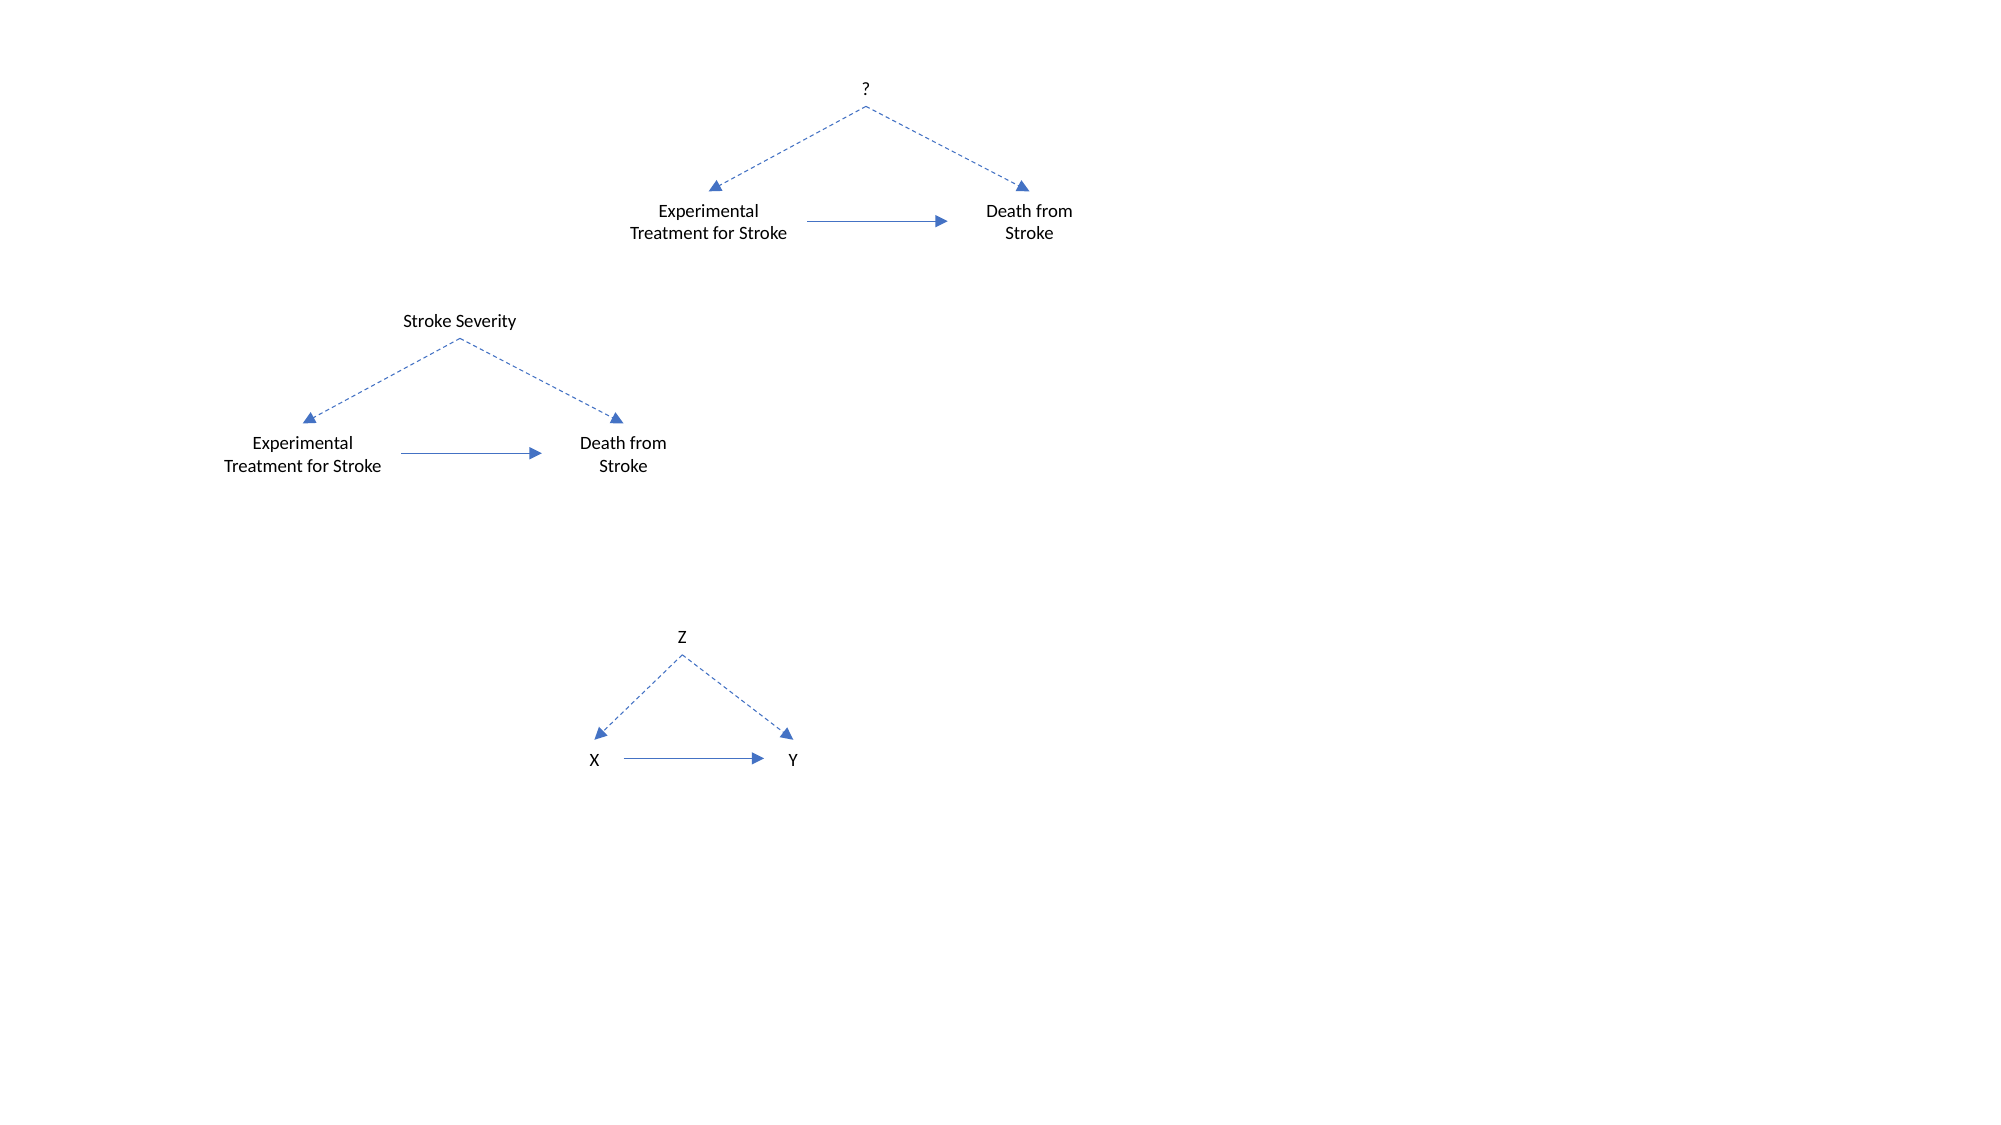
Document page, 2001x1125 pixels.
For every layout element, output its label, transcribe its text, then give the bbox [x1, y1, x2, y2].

text_box Experimental Treatment for Stroke [610, 191, 808, 251]
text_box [302, 338, 459, 424]
text_box Death from Stroke [947, 191, 1112, 251]
text_box Death from Stroke [541, 423, 706, 484]
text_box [865, 106, 1030, 192]
text_box Y [764, 739, 823, 777]
text_box Stroke Severity [378, 301, 542, 338]
text_box Experimental Treatment for Stroke [204, 423, 402, 484]
text_box Z [600, 617, 765, 655]
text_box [594, 655, 682, 740]
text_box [708, 106, 865, 192]
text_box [682, 655, 794, 740]
text_box X [565, 739, 624, 777]
text_box ? [784, 69, 948, 106]
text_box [459, 338, 624, 424]
